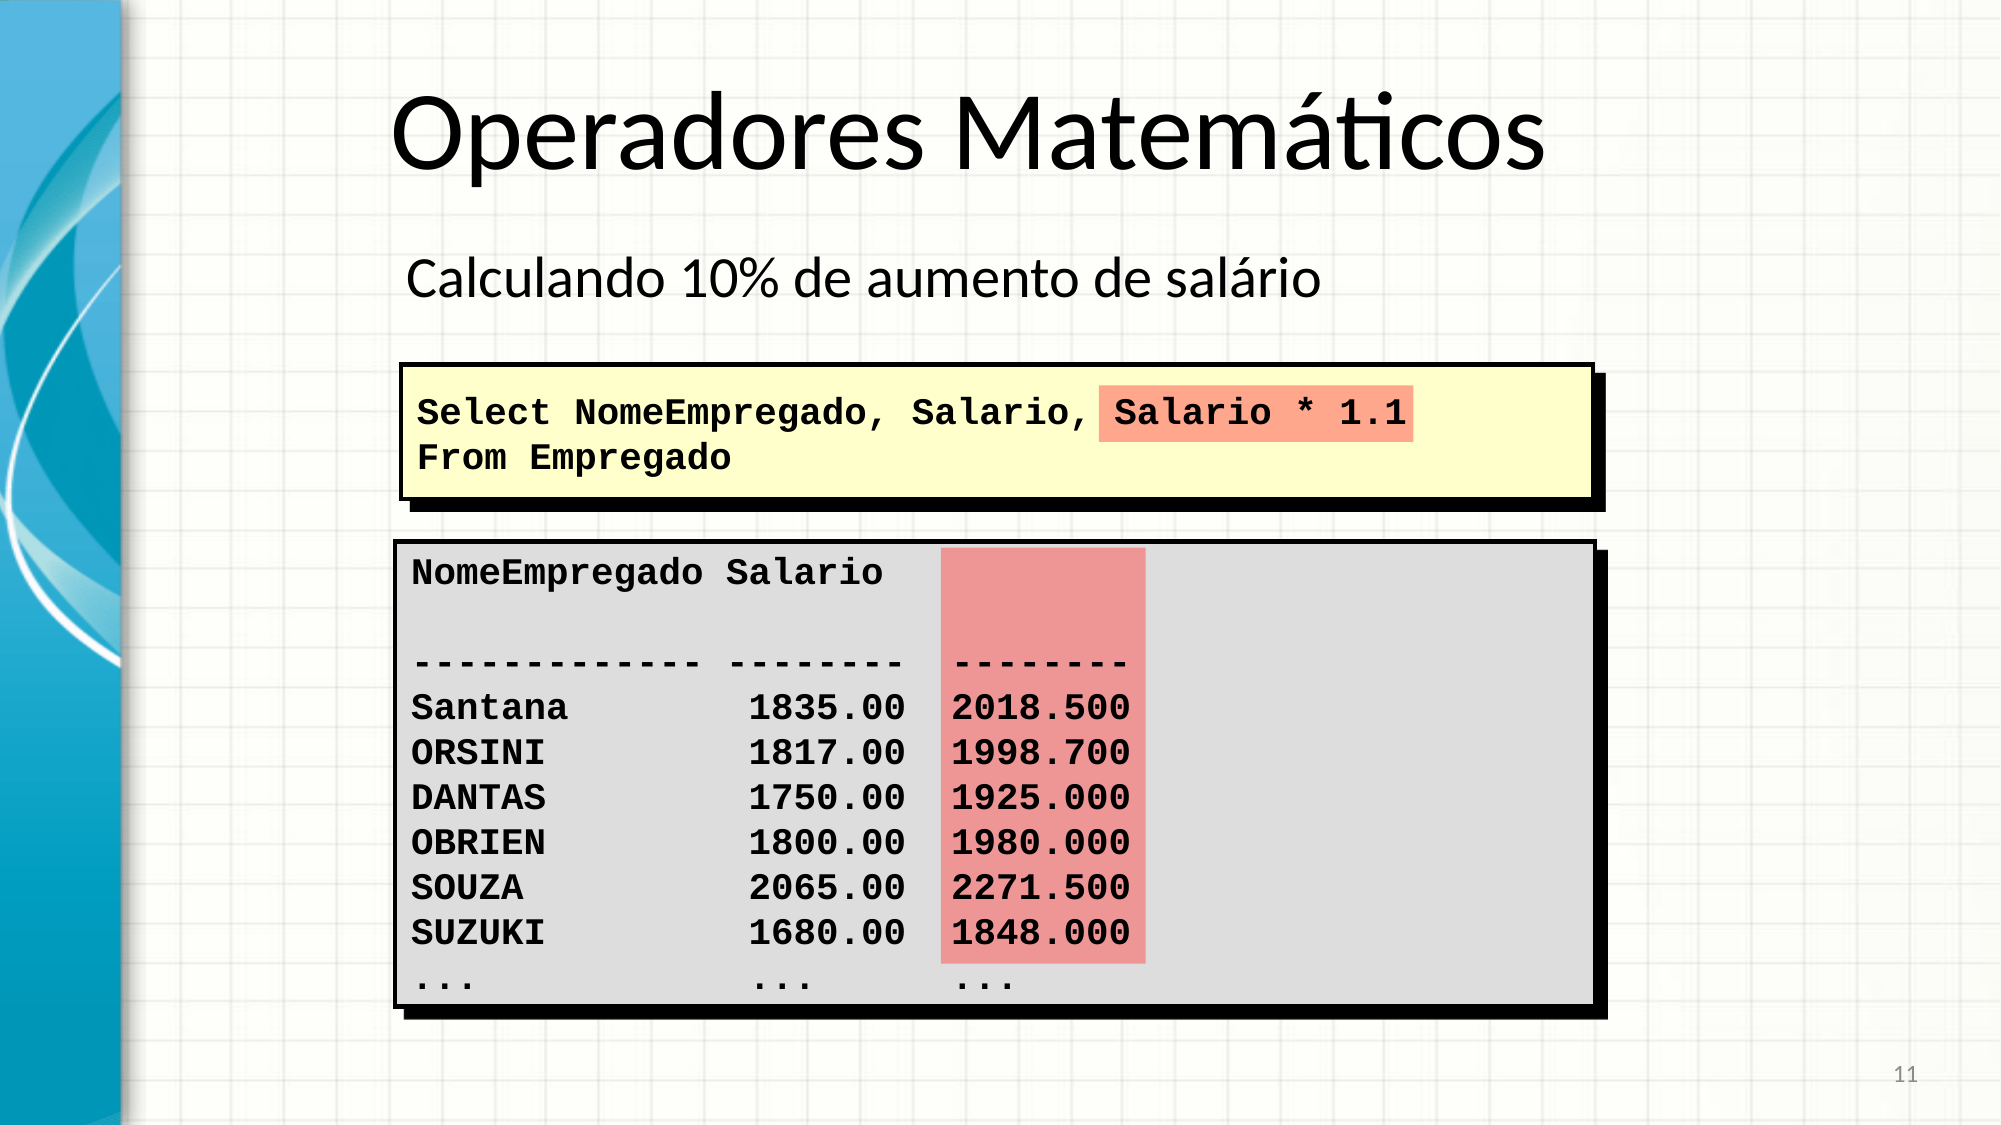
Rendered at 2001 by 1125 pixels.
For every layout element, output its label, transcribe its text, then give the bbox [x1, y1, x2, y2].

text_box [940, 384, 1414, 964]
slide_number 11 [1466, 1042, 1934, 1103]
picture [0, 0, 2001, 1125]
text_box Calculando 10% de aumento de salário [391, 231, 1338, 317]
text_box Operadores Matemáticos [375, 30, 1700, 219]
text_box Select NomeEmpregado, Salario, Salario * 1.1 From Empregado [401, 362, 1598, 502]
text_box NomeEmpregado Salario ------------- -------- -------- Santana 1835.00 2018.500 ORSINI 1817.00 1998.700 DANTAS 1750.00 1925.000 OBRIEN 1800.00 1980.000 SOUZA 2065.00 2271.500 SUZUKI 1680.00 1848.000 ... ... ... [395, 539, 1600, 1005]
